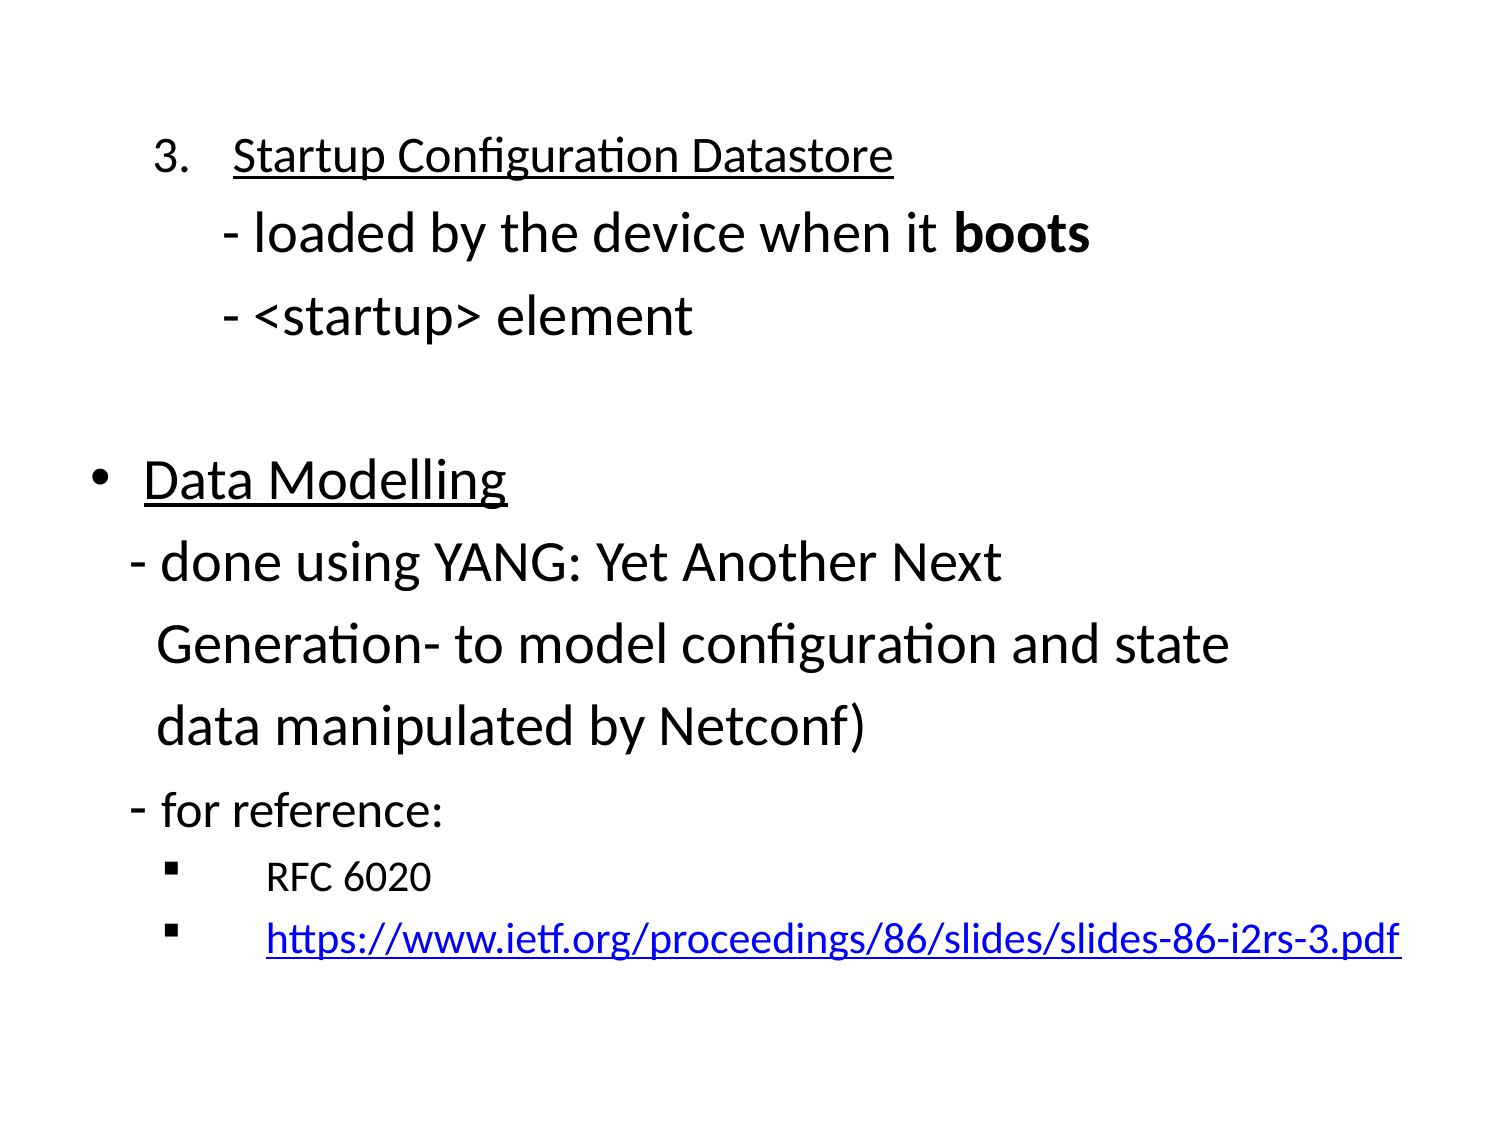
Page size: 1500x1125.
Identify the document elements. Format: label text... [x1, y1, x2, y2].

list Startup Configuration Datastore - loaded by the device when it boots - <startup> element Data Modelling - done using YANG: Yet Another Next Generation- to model configuration and state data manipulated by Netconf) - for reference: RFC 6020 https://www.ietf.org/proceedings/86/slides/slides-86-i2rs-3.pdf [75, 113, 1425, 1005]
